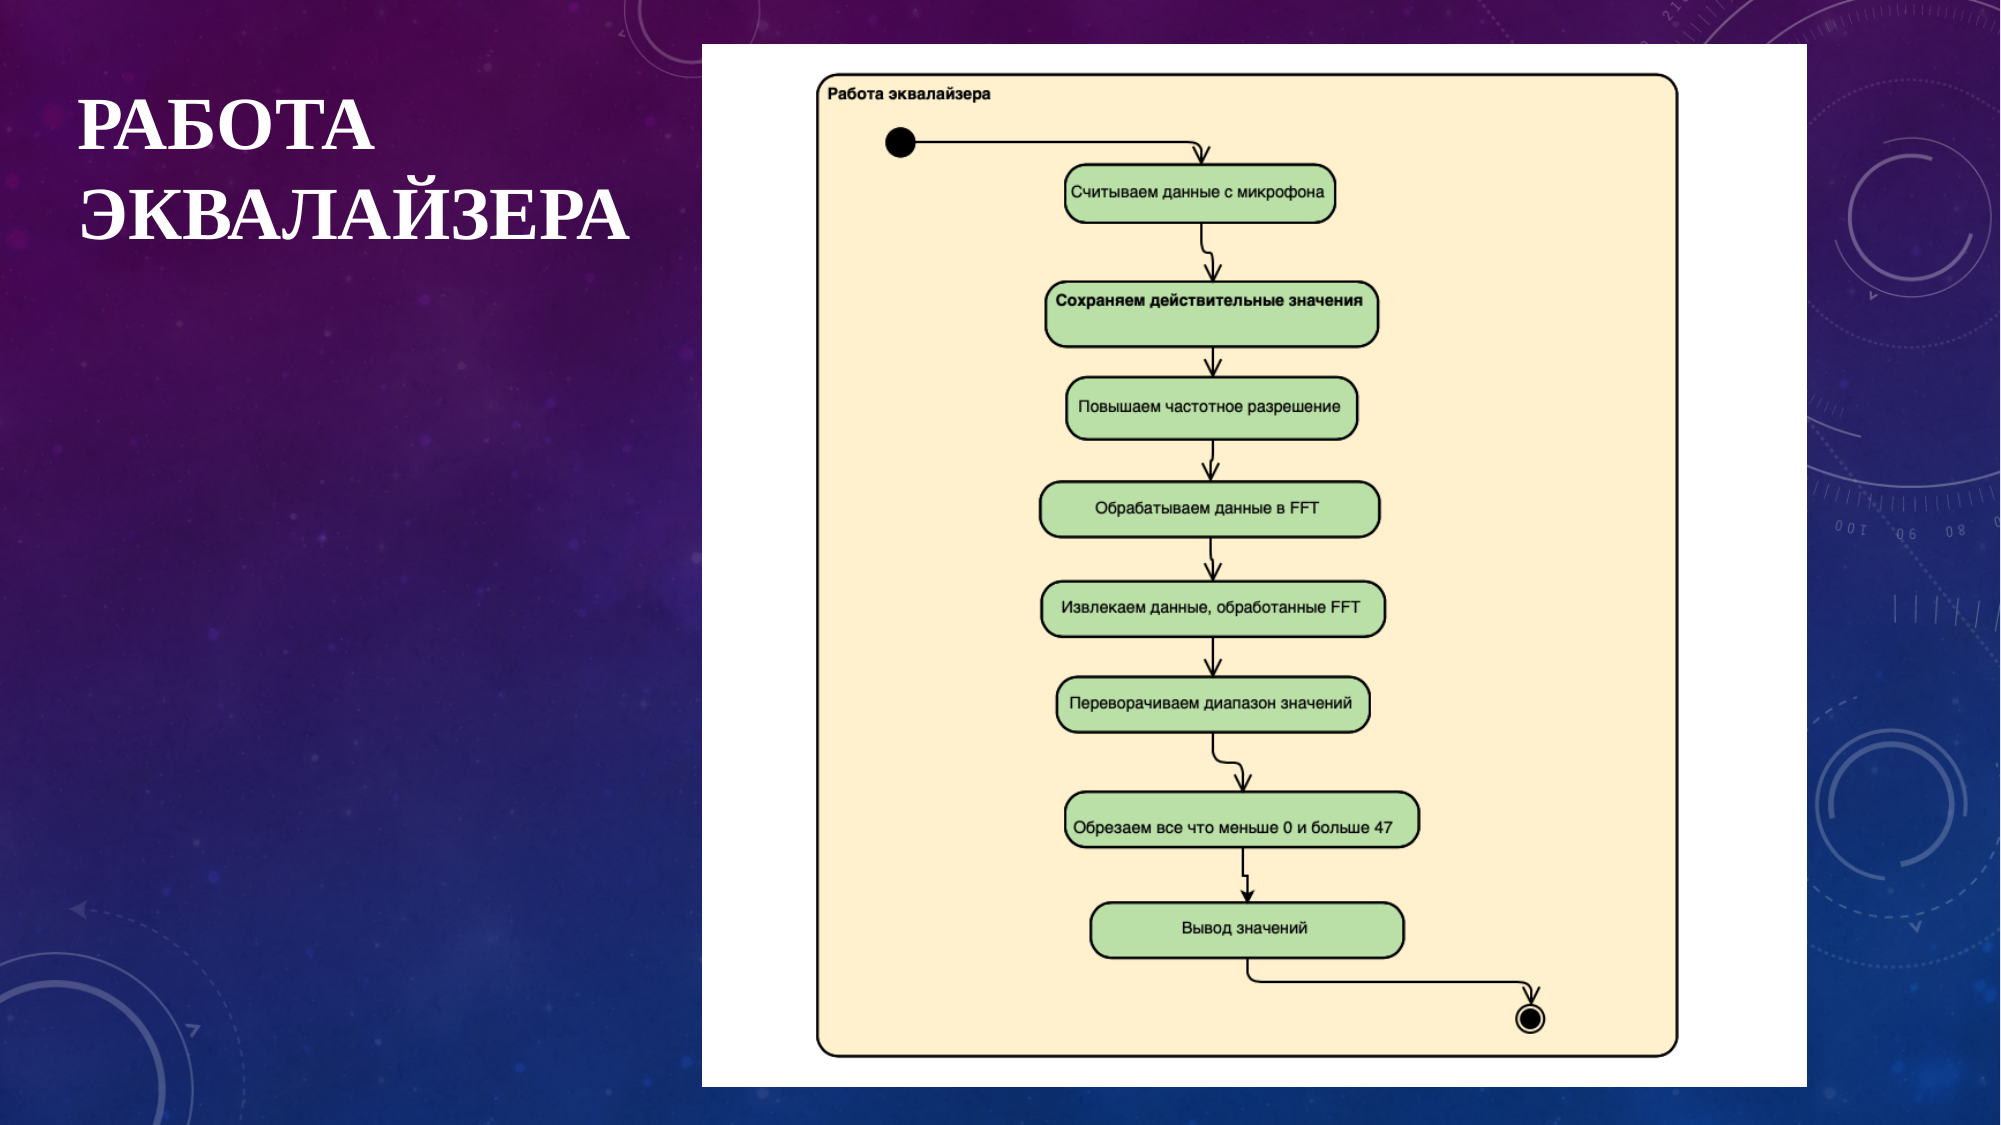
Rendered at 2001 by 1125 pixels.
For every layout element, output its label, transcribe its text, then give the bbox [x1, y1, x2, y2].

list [701, 44, 1807, 1087]
title Работа эквалайзера [62, 44, 664, 284]
picture [0, 0, 2001, 1125]
